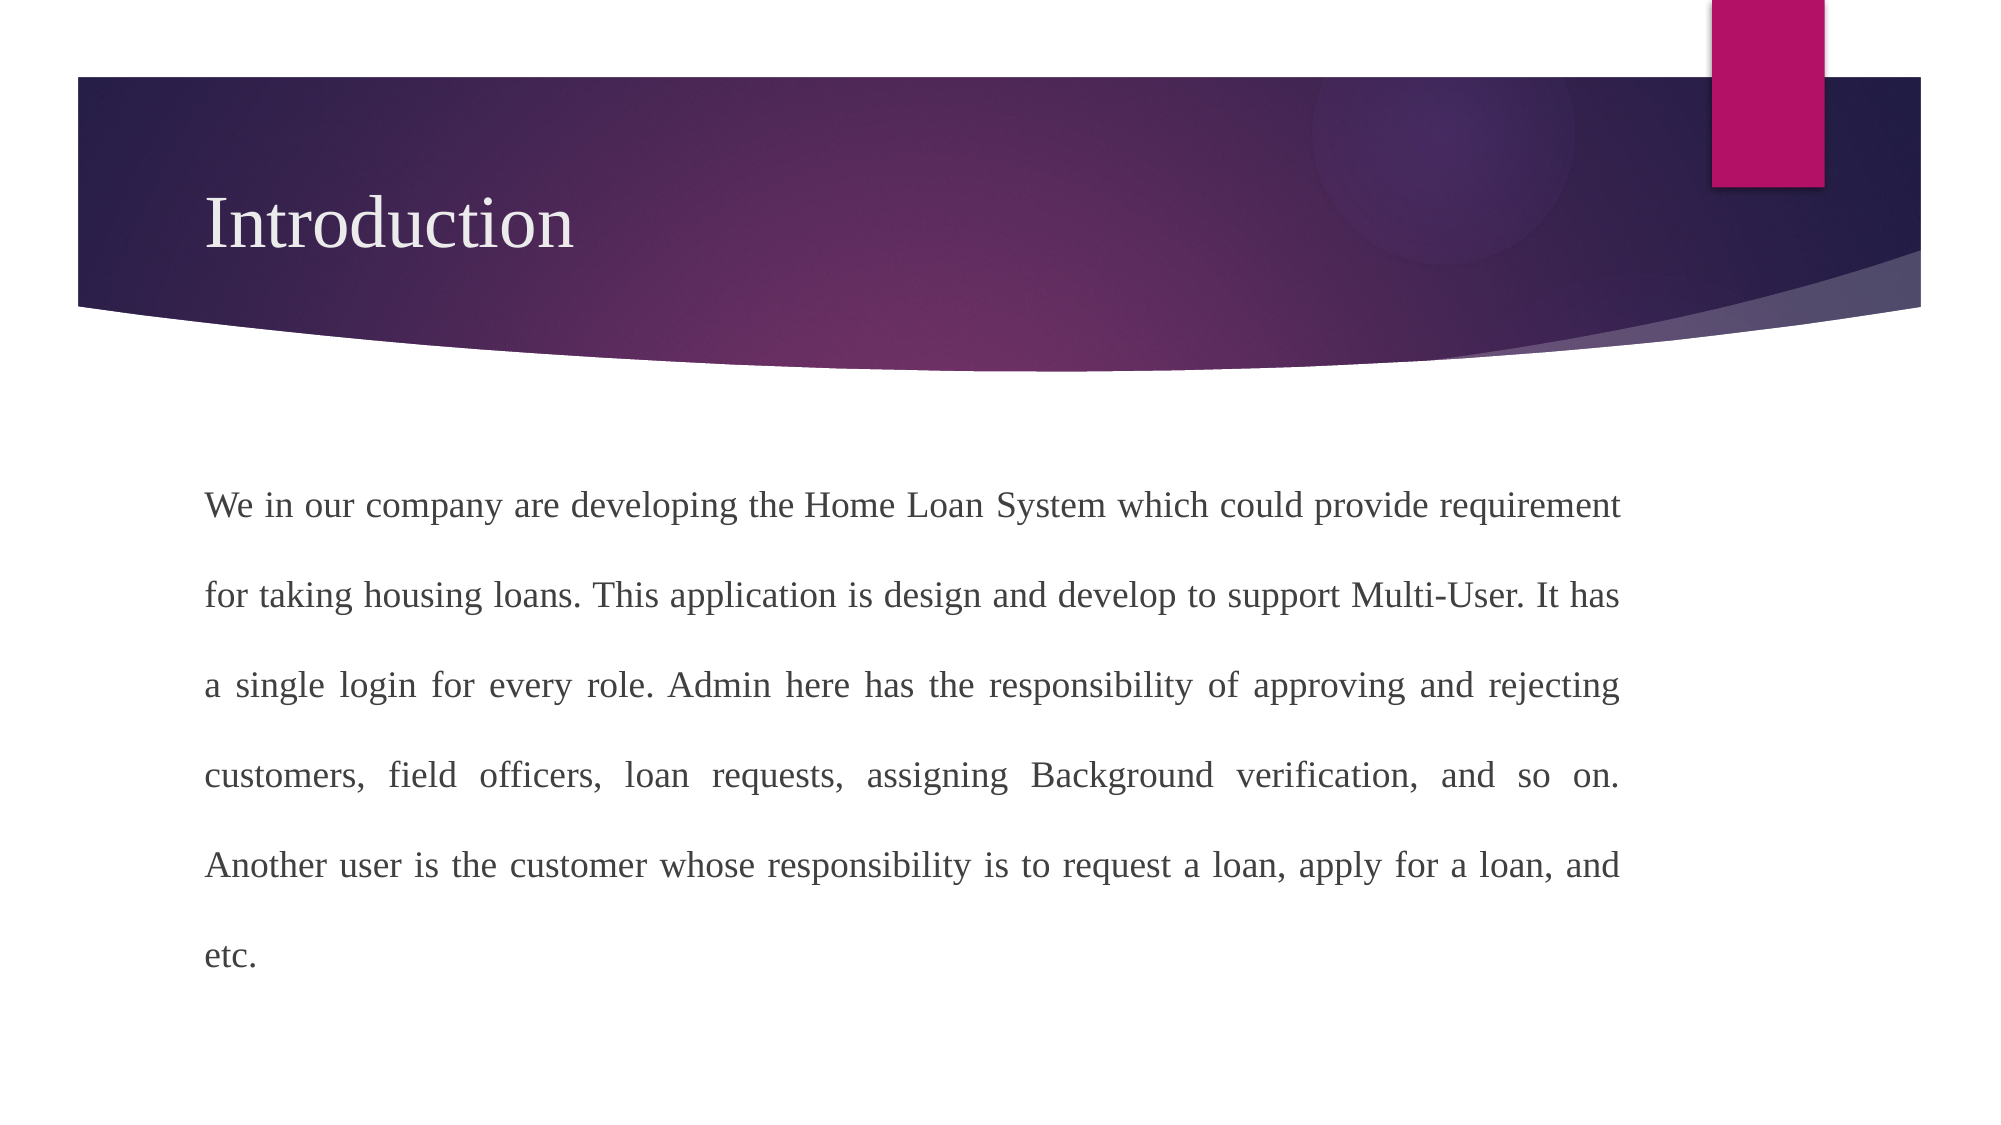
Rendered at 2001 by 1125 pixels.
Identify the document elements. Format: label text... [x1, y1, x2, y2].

title Introduction [189, 159, 1627, 276]
list We in our company are developing the Home Loan System which could provide requirement for taking housing loans. This application is design and develop to support Multi-User. It has a single login for every role. Admin here has the responsibility of approving and rejecting customers, field officers, loan requests, assigning Background verification, and so on. Another user is the customer whose responsibility is to request a loan, apply for a loan, and etc. [189, 427, 1638, 1060]
